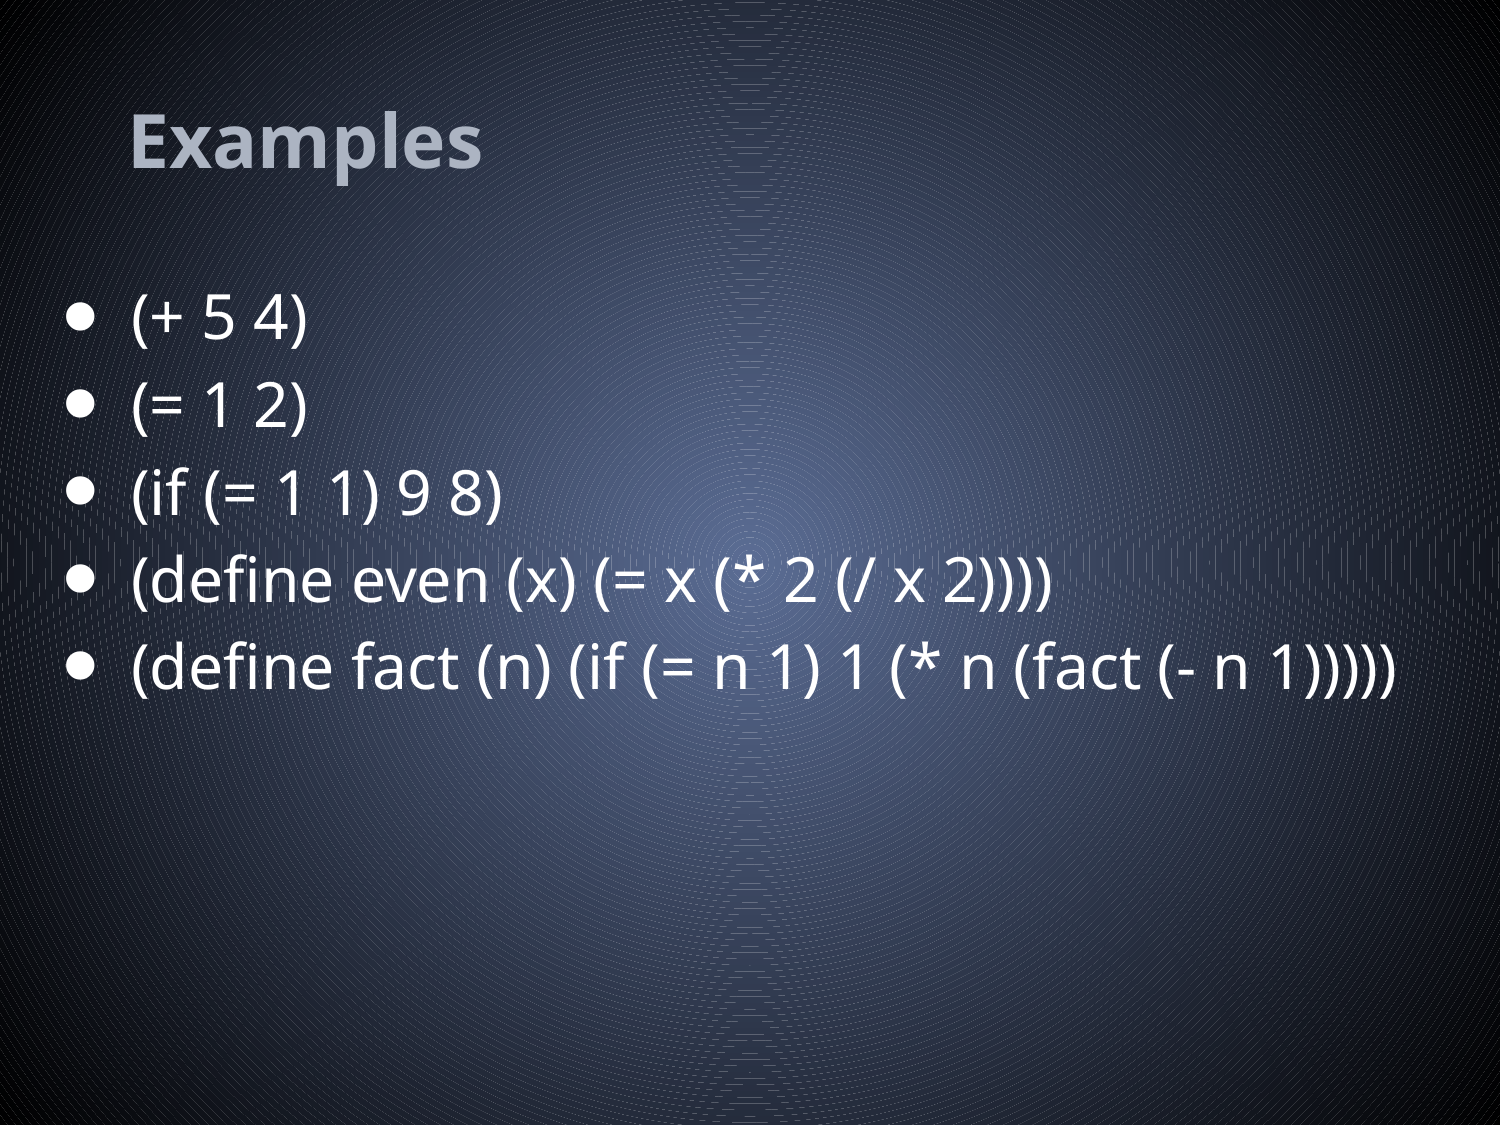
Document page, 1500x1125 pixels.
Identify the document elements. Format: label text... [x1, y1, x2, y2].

title Examples [75, 29, 1425, 248]
list (+ 5 4) (= 1 2) (if (= 1 1) 9 8) (define even (x) (= x (* 2 (/ x 2)))) (define fact (n) (if (= n 1) 1 (* n (fact (- n 1))))) [41, 262, 1489, 931]
